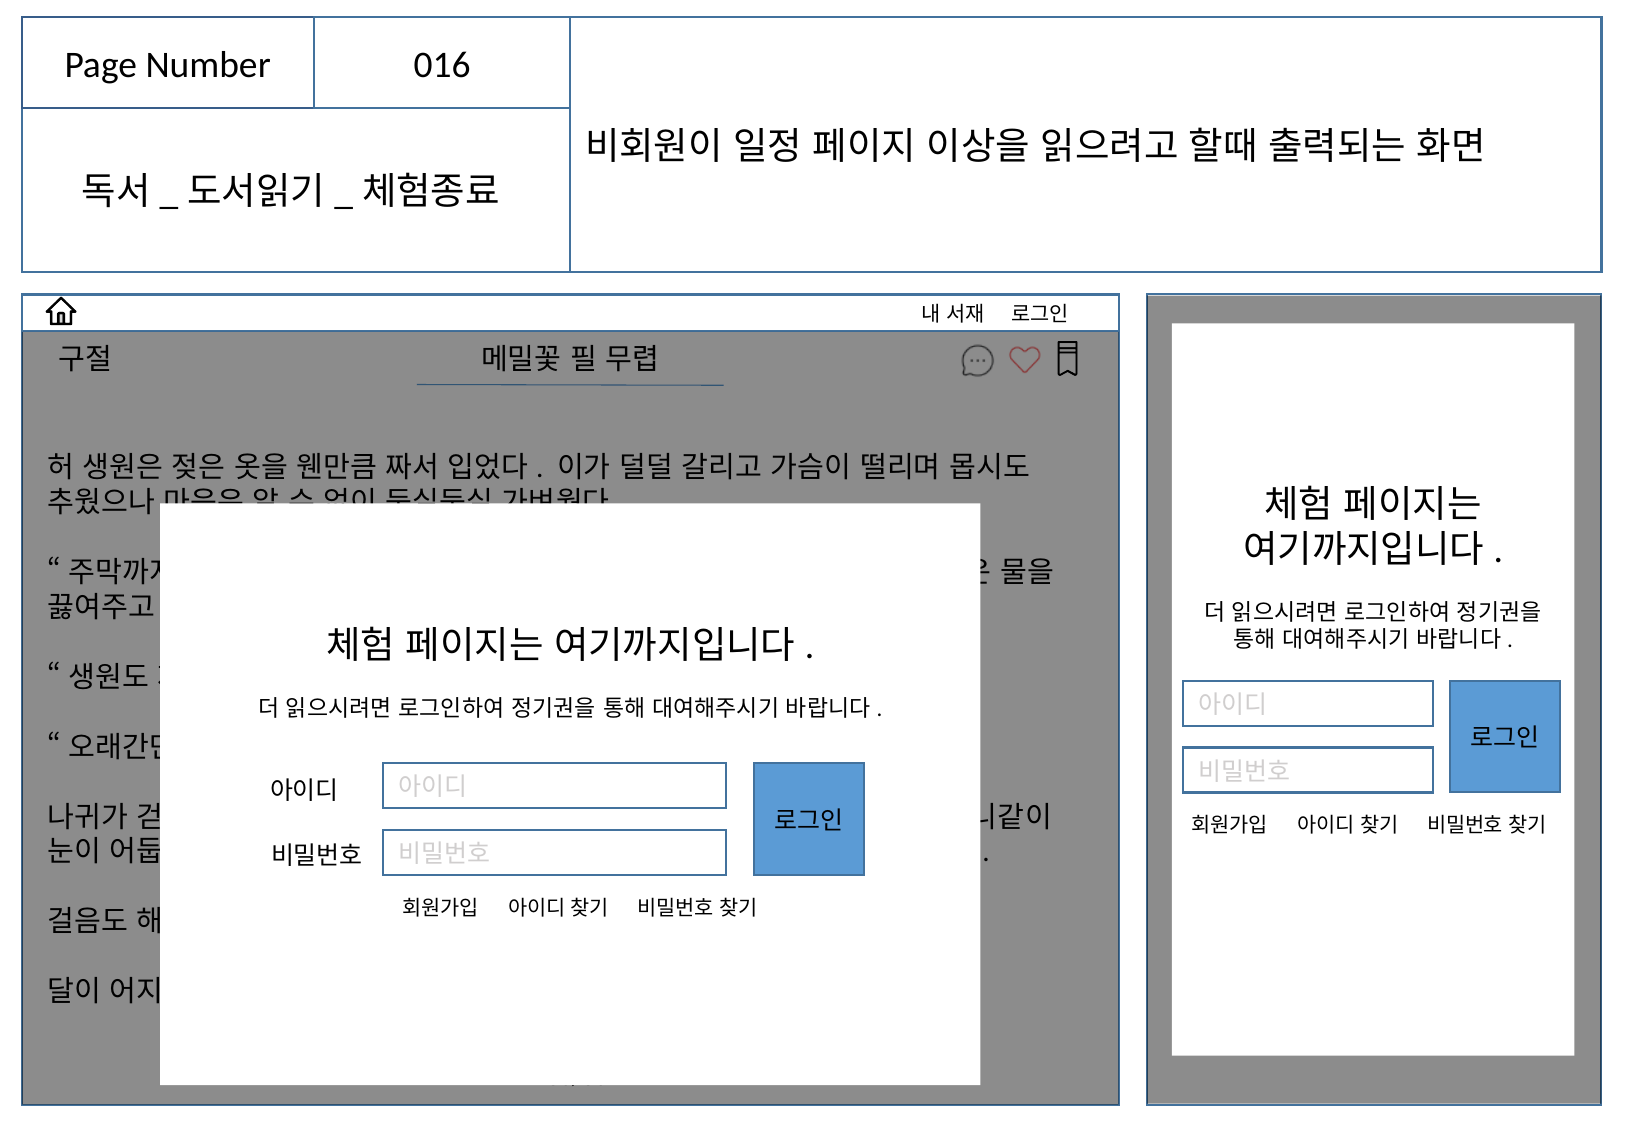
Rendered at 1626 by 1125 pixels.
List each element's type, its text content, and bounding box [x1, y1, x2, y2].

picture [44, 295, 77, 328]
picture [942, 334, 1049, 386]
text_box 비밀번호 [382, 829, 727, 876]
text_box 로그인 [1449, 680, 1561, 793]
text_box 아이디 [1182, 680, 1434, 727]
text_box [1146, 295, 1602, 1105]
text_box 아이디 찾기 [1282, 804, 1412, 845]
text_box [21, 293, 907, 331]
text_box 비밀번호 찾기 [622, 887, 773, 927]
picture [1050, 341, 1085, 376]
text_box 체험 페이지는 여기까지입니다. 더 읽으시려면 로그인하여 정기권을 통해 대여해주시기 바랍니다. [1171, 322, 1575, 1057]
text_box 016 [313, 16, 569, 109]
text_box 아이디 [382, 762, 727, 809]
text_box 아이디 찾기 [493, 887, 622, 927]
text_box 아이디 [255, 767, 354, 813]
text_box Page Number [21, 16, 313, 109]
text_box 회원가입 [1177, 804, 1282, 845]
text_box 회원가입 [387, 887, 493, 927]
text_box 로그인 [753, 762, 865, 876]
text_box 체험 페이지는 여기까지입니다. 더 읽으시려면 로그인하여 정기권을 통해 대여해주시기 바랍니다. [159, 502, 981, 1086]
text_box 비밀번호 [256, 832, 379, 878]
text_box 비회원이 일정 페이지 이상을 읽으려고 할때 출력되는 화면 [569, 16, 1603, 273]
text_box [32, 295, 89, 331]
text_box 독독서_도서읽기_체험종료서 [21, 109, 569, 273]
text_box 비밀번호 [1182, 746, 1434, 794]
text_box 비밀번호 찾기 [1412, 804, 1562, 845]
text_box [21, 331, 1120, 1106]
text_box 내 서재 [907, 293, 1034, 329]
text_box 로그인 [1034, 293, 1119, 329]
